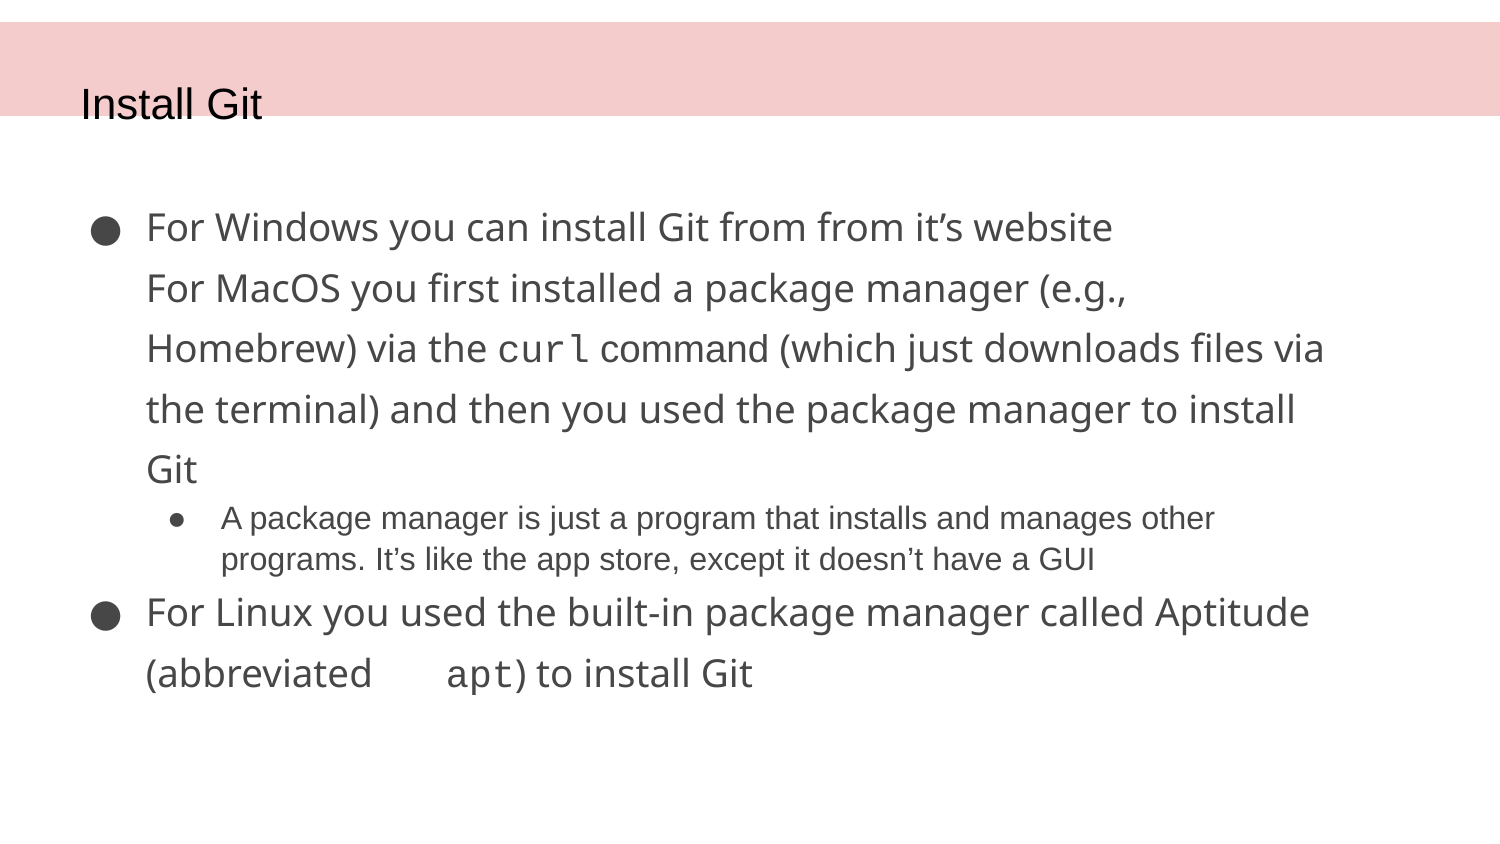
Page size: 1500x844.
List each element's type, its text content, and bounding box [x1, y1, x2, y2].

title For Windows you can install Git from from it’s website For MacOS you first installed a package manager (e.g., Homebrew) via the curl command (which just downloads files via the terminal) and then you used the package manager to install Git A package manager is just a program that installs and manages other programs. It’s like the app store, except it doesn’t have a GUI For Linux you used the built-in package manager called Aptitude (abbreviated apt) to install Git [55, 177, 1360, 837]
text_box Install Git [64, 60, 508, 144]
